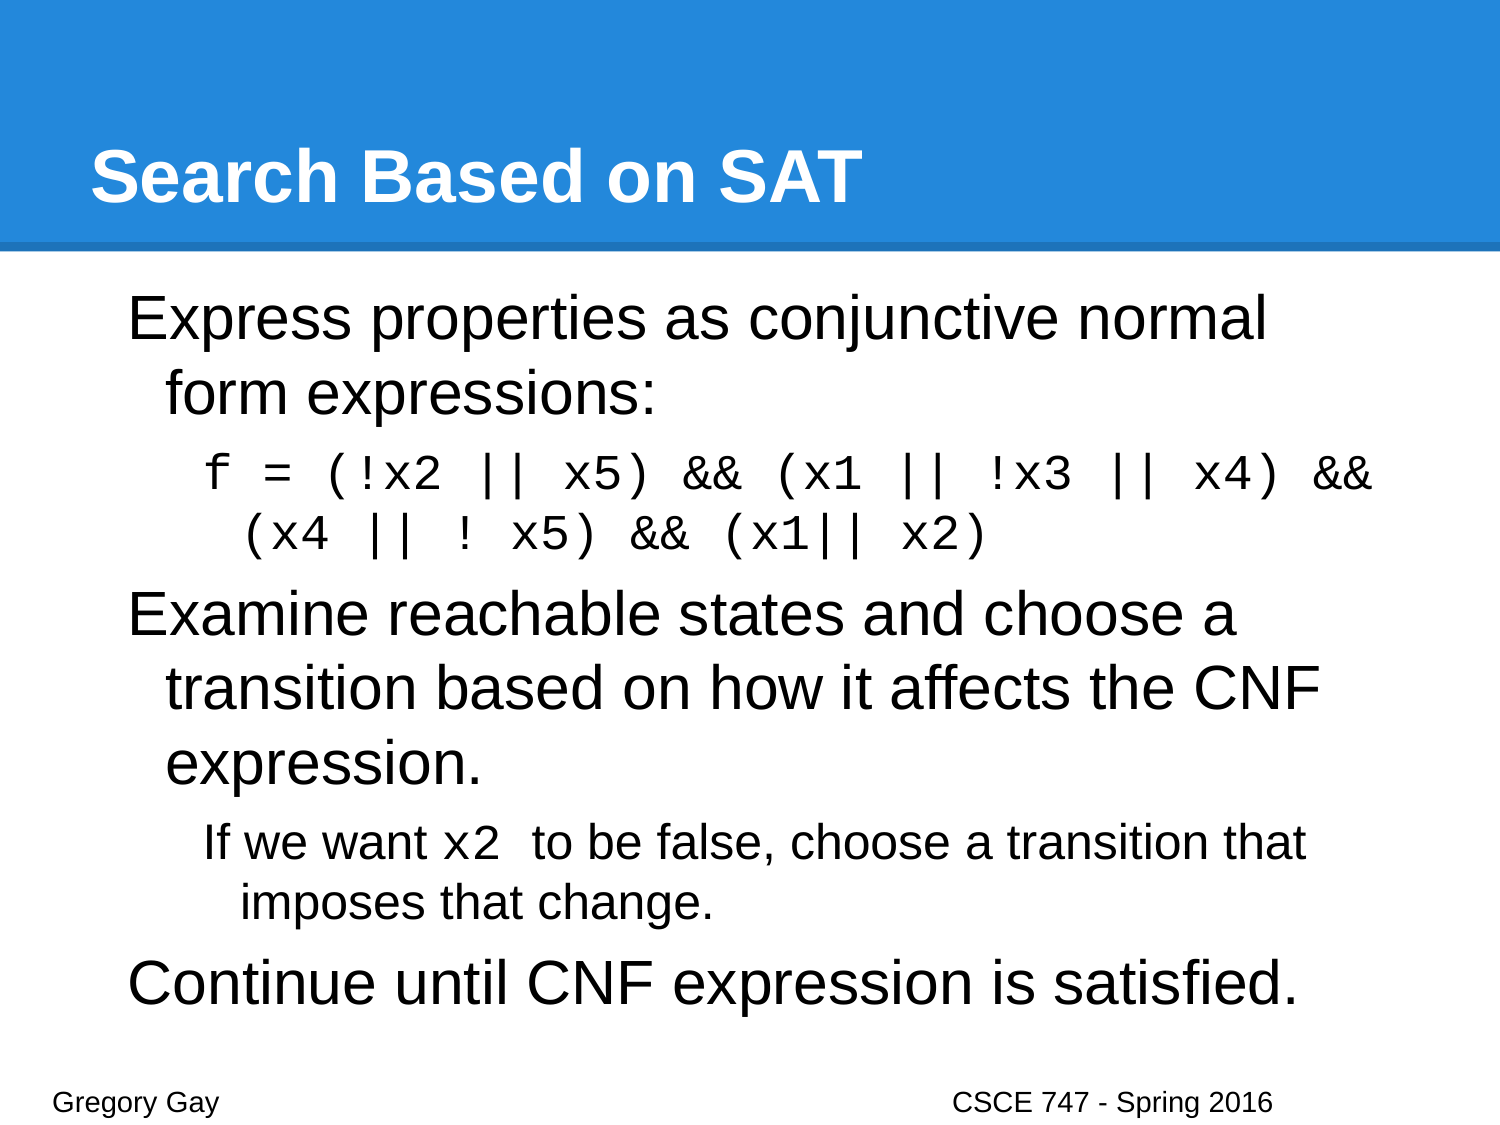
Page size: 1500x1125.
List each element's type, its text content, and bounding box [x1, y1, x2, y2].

text_box Gregory Gay CSCE 747 - Spring 2016 25 [37, 1068, 1463, 1114]
list Express properties as conjunctive normal form expressions: f = (!x2 || x5) && (x1 || !x3 || x4) && (x4 || ! x5) && (x1|| x2) Examine reachable states and choose a transition based on how it affects the CNF expression. If we want x2 to be false, choose a transition that imposes that change. Continue until CNF expression is satisfied. [75, 262, 1425, 1068]
title Search Based on SAT [75, 45, 1425, 233]
